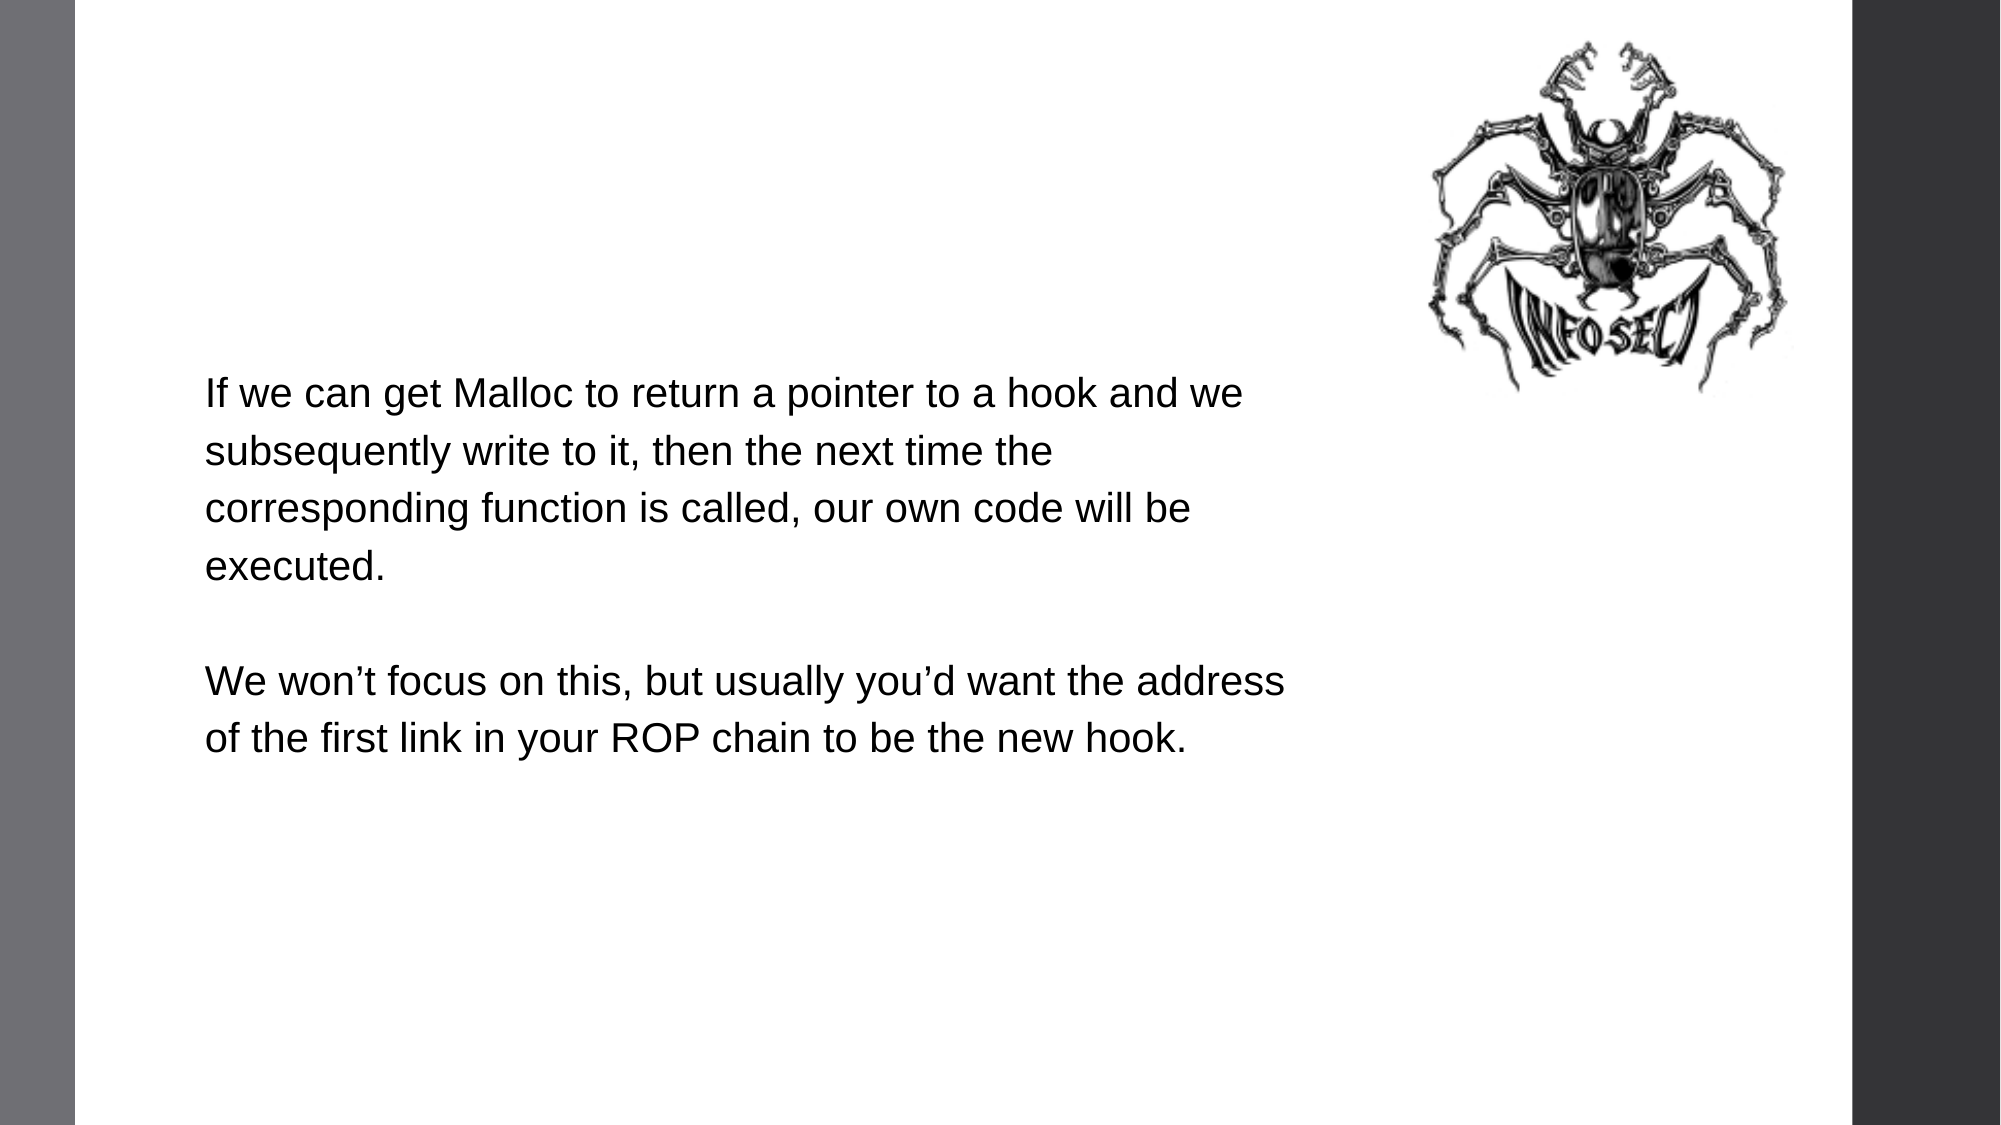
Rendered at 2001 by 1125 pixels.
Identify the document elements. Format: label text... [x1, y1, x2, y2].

picture [1423, 29, 1794, 400]
text_box If we can get Malloc to return a pointer to a hook and we subsequently write to it, then the next time the corresponding function is called, our own code will be executed. We won’t focus on this, but usually you’d want the address of the first link in your ROP chain to be the new hook. [190, 343, 1327, 836]
